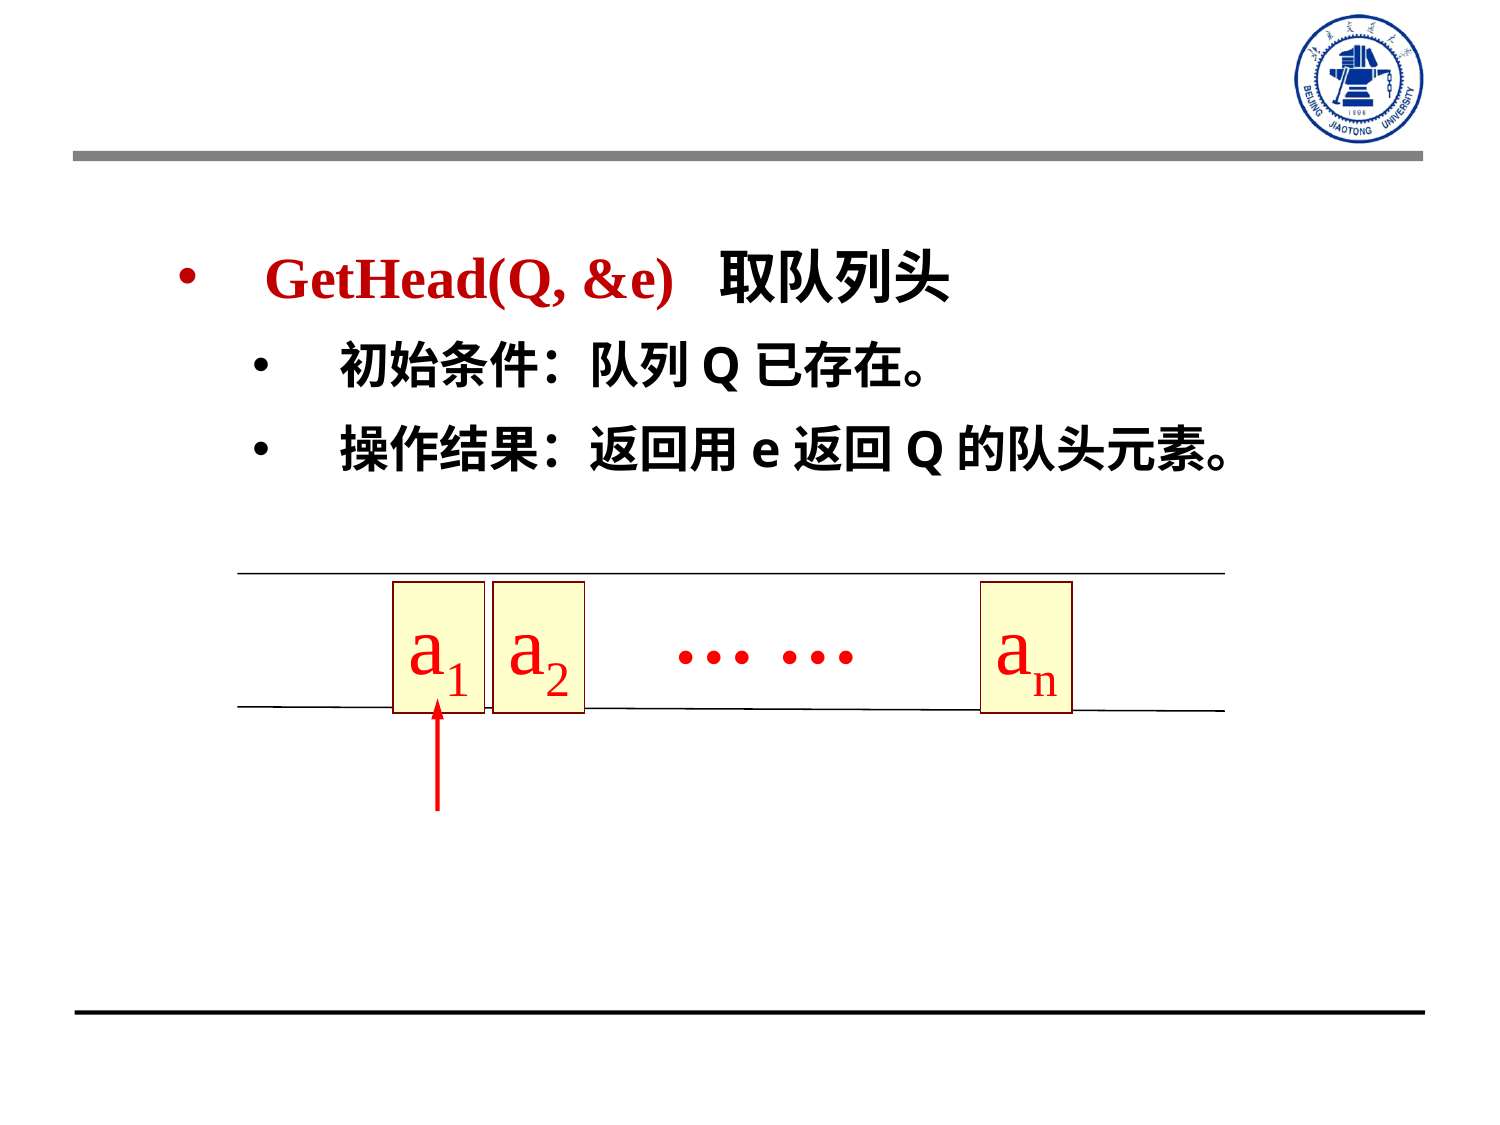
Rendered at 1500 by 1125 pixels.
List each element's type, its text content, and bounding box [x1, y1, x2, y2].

picture [1294, 14, 1424, 144]
text_box a1 [393, 581, 485, 714]
text_box GetHead(Q, &e) 取队列头 初始条件：队列Q已存在。 操作结果：返回用e返回Q的队头元素。 [132, 204, 1379, 570]
text_box a2 [493, 581, 585, 714]
text_box … … [657, 573, 875, 688]
text_box [431, 698, 444, 812]
text_box an [980, 581, 1073, 714]
